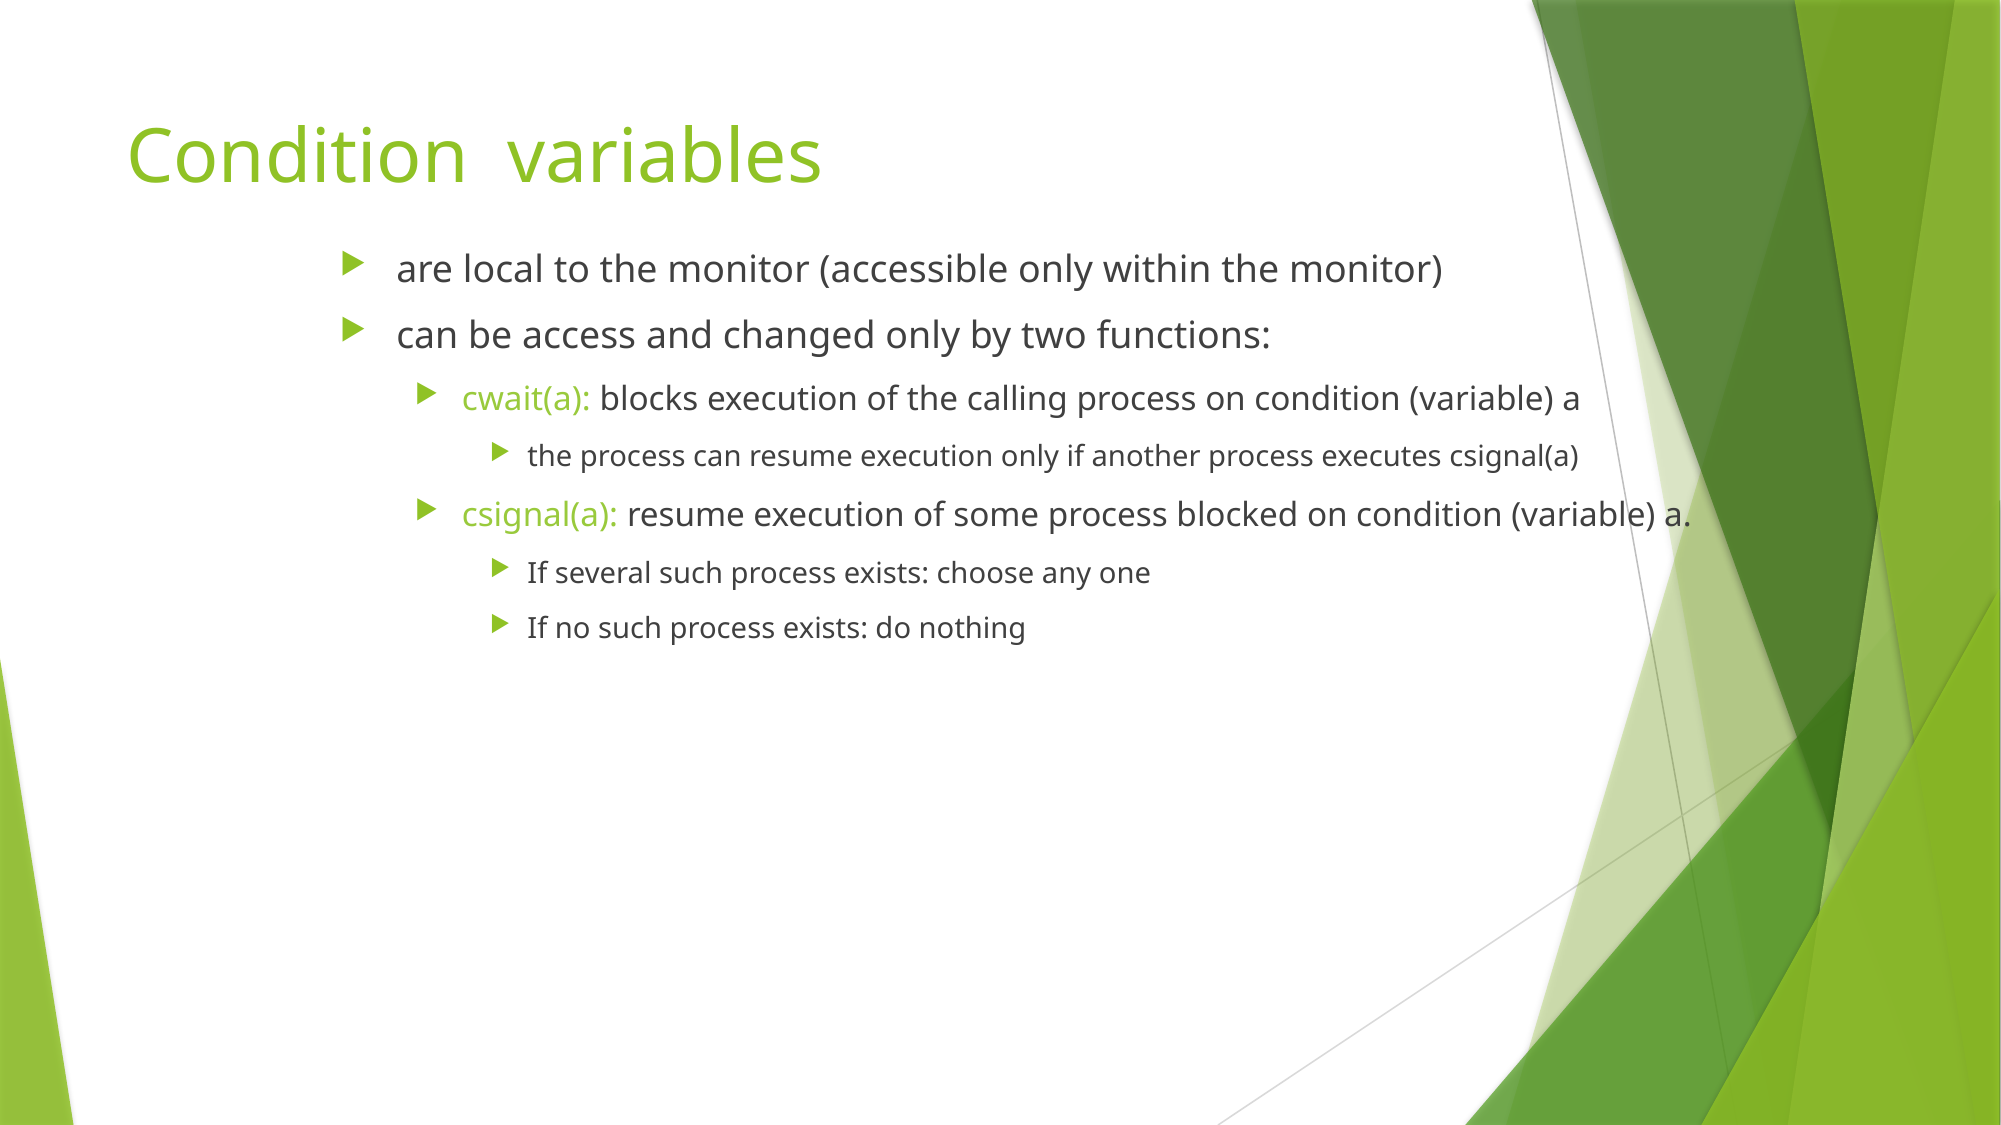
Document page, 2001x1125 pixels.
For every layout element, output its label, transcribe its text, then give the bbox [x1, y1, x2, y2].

title Condition variables [111, 99, 1522, 317]
list are local to the monitor (accessible only within the monitor) can be access and changed only by two functions: cwait(a): blocks execution of the calling process on condition (variable) a the process can resume execution only if another process executes csignal(a) csignal(a): resume execution of some process blocked on condition (variable) a. If several such process exists: choose any one If no such process exists: do nothing [324, 237, 1750, 1113]
